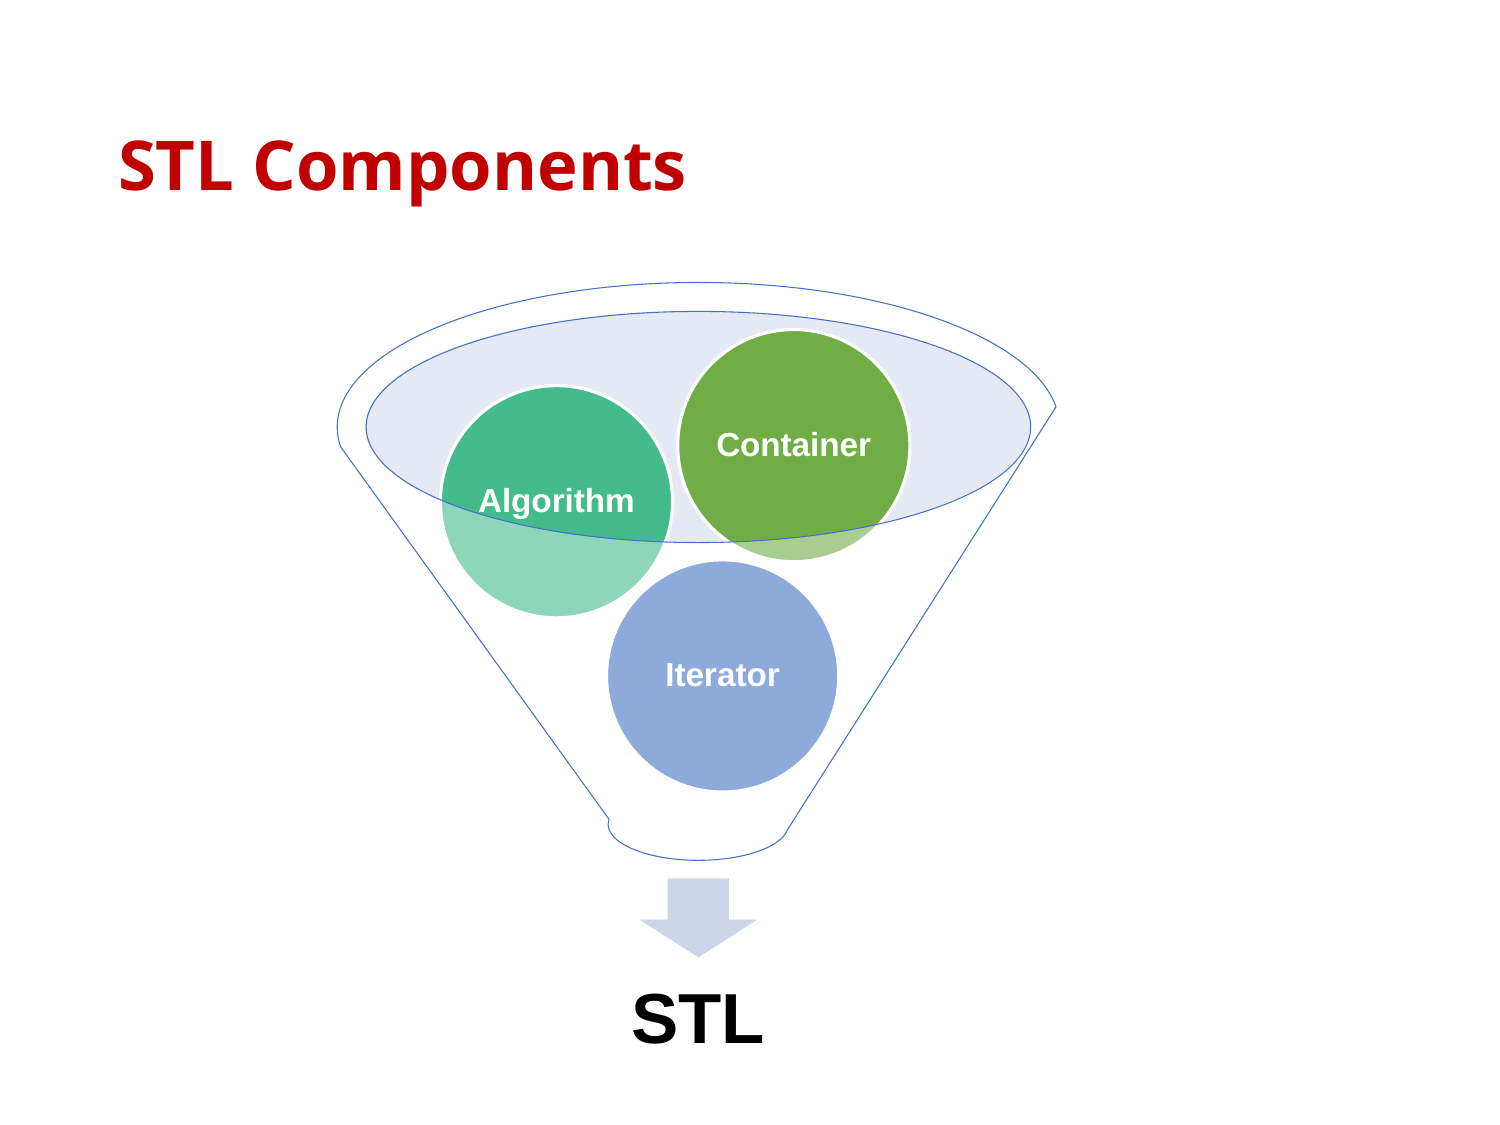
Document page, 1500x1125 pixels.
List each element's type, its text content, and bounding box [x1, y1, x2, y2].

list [0, 277, 1397, 1103]
title STL Components [103, 59, 1397, 277]
